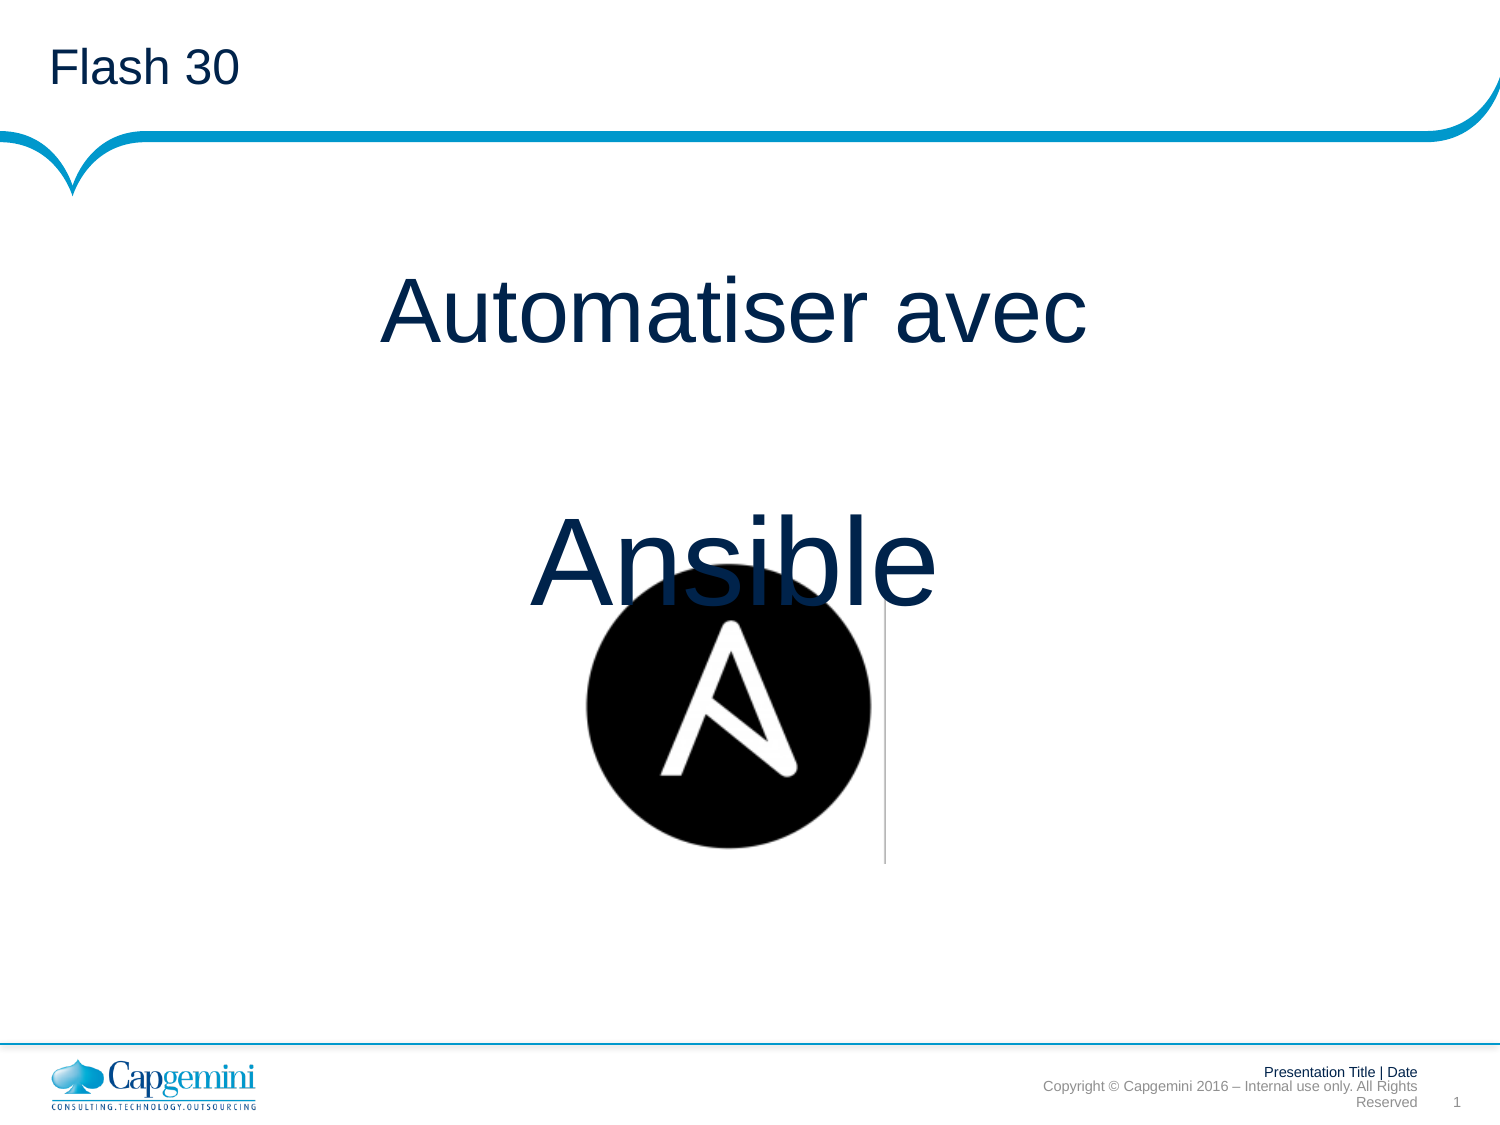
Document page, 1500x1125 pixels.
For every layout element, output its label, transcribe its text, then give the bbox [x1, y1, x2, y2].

picture [572, 550, 886, 864]
text_box Automatiser avec Ansible [360, 243, 1111, 639]
picture [51, 1058, 256, 1111]
title Flash 30 [0, 0, 1500, 130]
